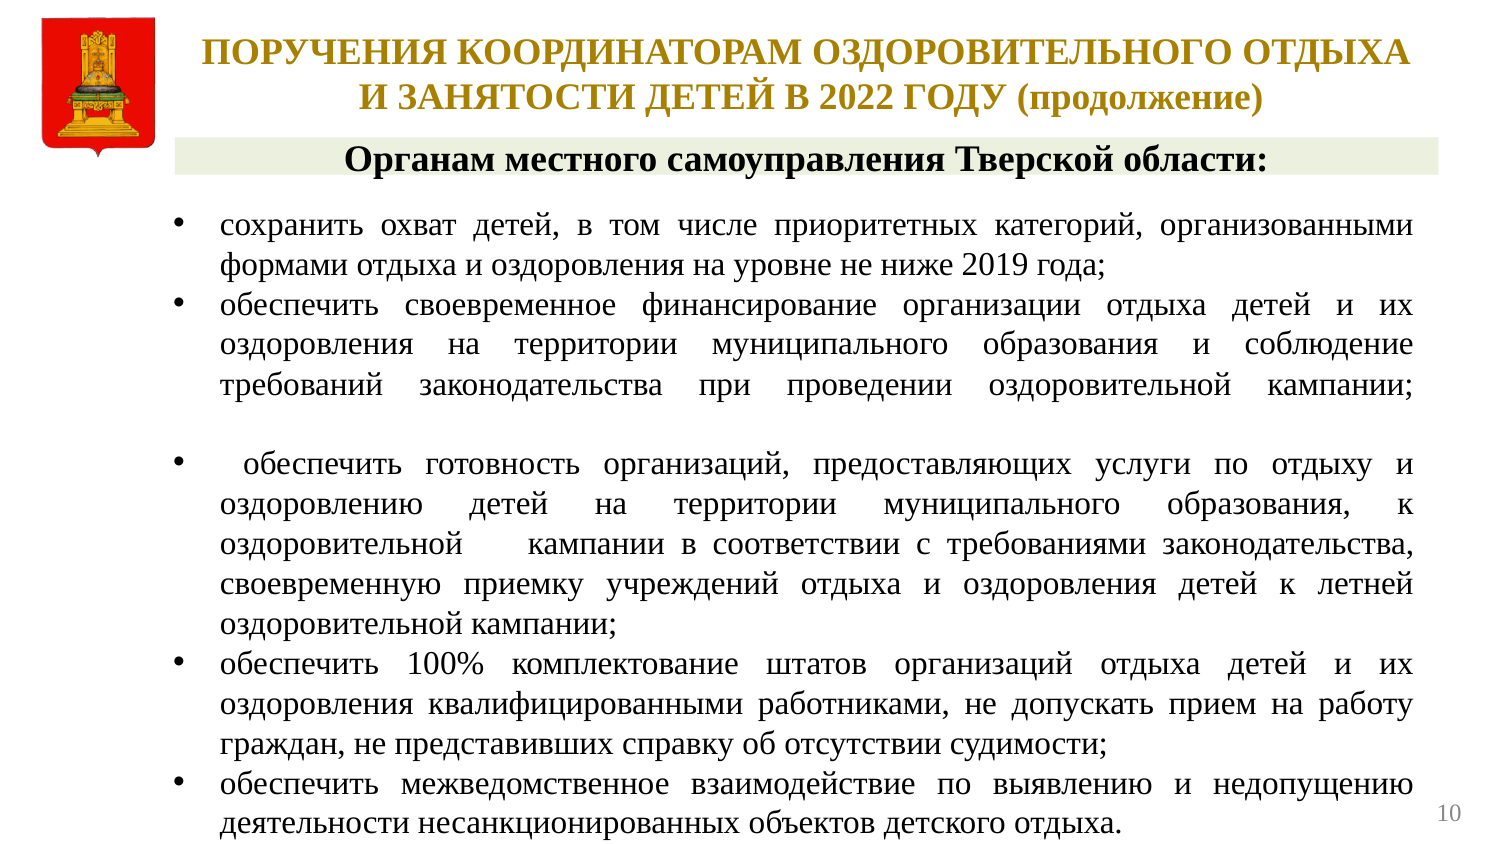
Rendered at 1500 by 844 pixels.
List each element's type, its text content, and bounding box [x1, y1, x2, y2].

text_box ПОРУЧЕНИЯ КООРДИНАТОРАМ ОЗДОРОВИТЕЛЬНОГО ОТДЫХА И ЗАНЯТОСТИ ДЕТЕЙ В 2022 ГОДУ (продолжение) [168, 21, 1451, 133]
text_box Органам местного самоуправления Тверской области: [174, 137, 1439, 175]
slide_number 10 [1125, 788, 1475, 834]
picture [38, 10, 164, 165]
text_box сохранить охват детей, в том числе приоритетных категорий, организованными формами отдыха и оздоровления на уровне не ниже 2019 года; обеспечить своевременное финансирование организации отдыха детей и их оздоровления на территории муниципального образования и соблюдение требований законодательства при проведении оздоровительной кампании; обеспечить готовность организаций, предоставляющих услуги по отдыху и оздоровлению детей на территории муниципального образования, к оздоровительной кампании в соответствии с требованиями законодательства, своевременную приемку учреждений отдыха и оздоровления детей к летней оздоровительной кампании; обеспечить 100% комплектование штатов организаций отдыха детей и их оздоровления квалифицированными работниками, не допускать прием на работу граждан, не представивших справку об отсутствии судимости; обеспечить межведомственное взаимодействие по выявлению и недопущению деятельности несанкционированных объектов детского отдыха. [163, 196, 1426, 822]
